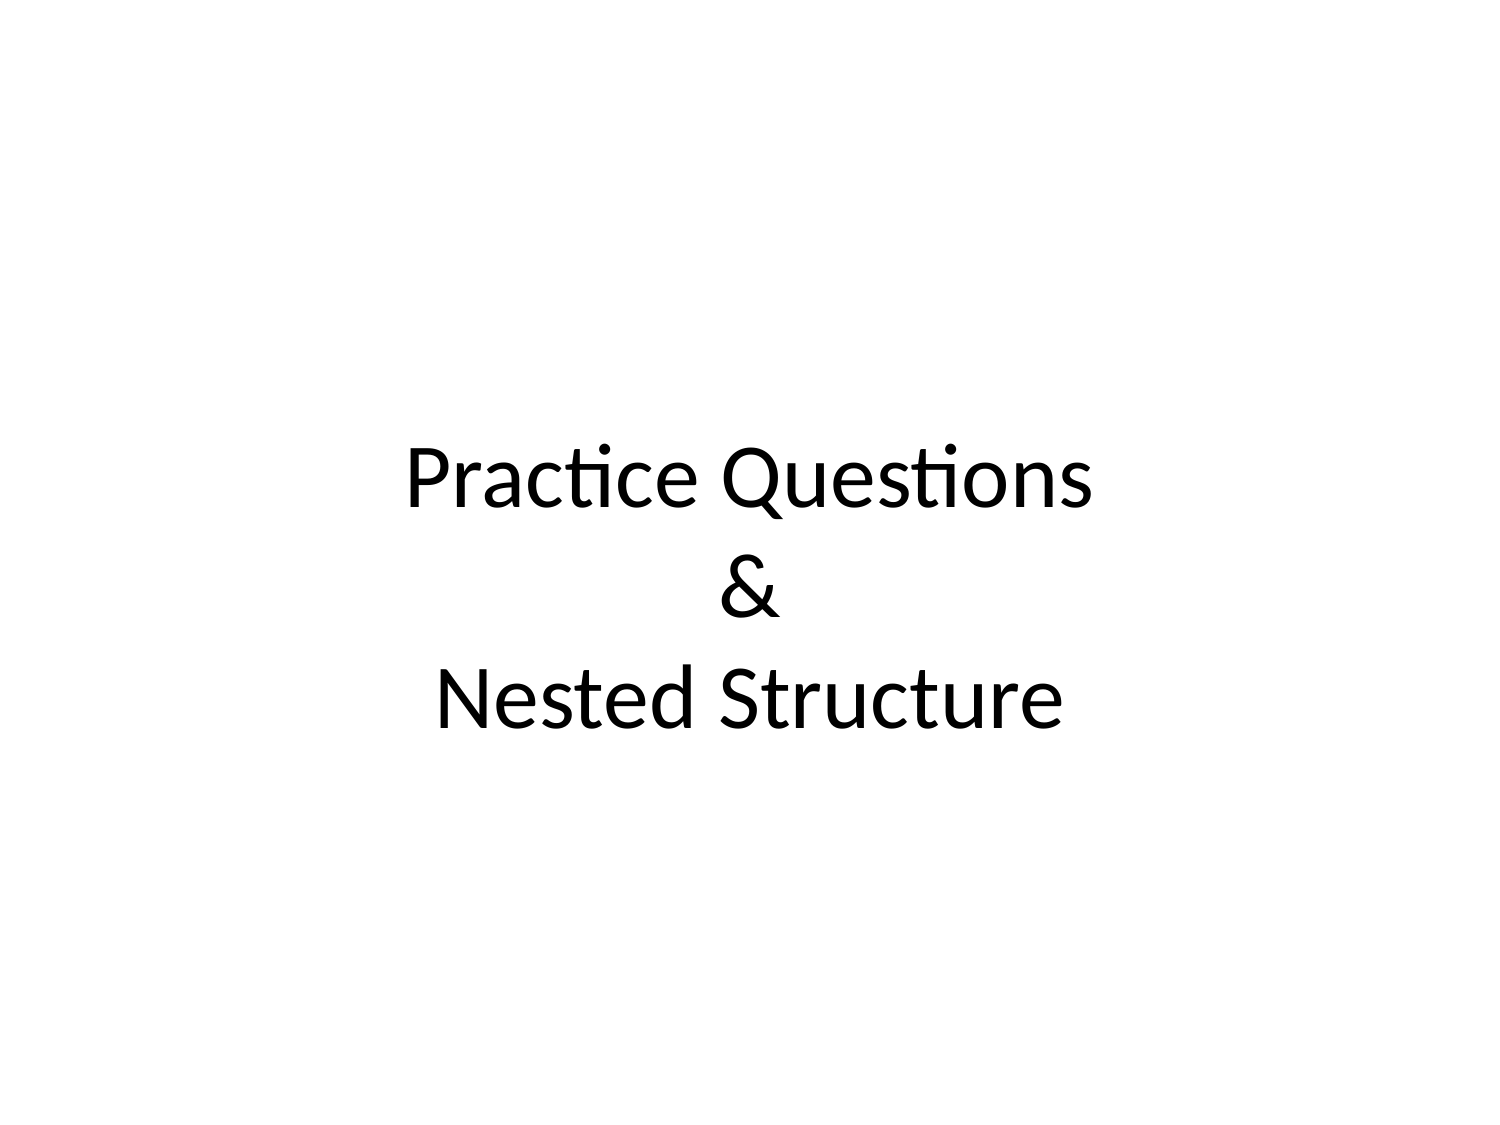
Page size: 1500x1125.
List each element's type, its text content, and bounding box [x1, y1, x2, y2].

title Practice Questions & Nested Structure [112, 224, 1388, 938]
